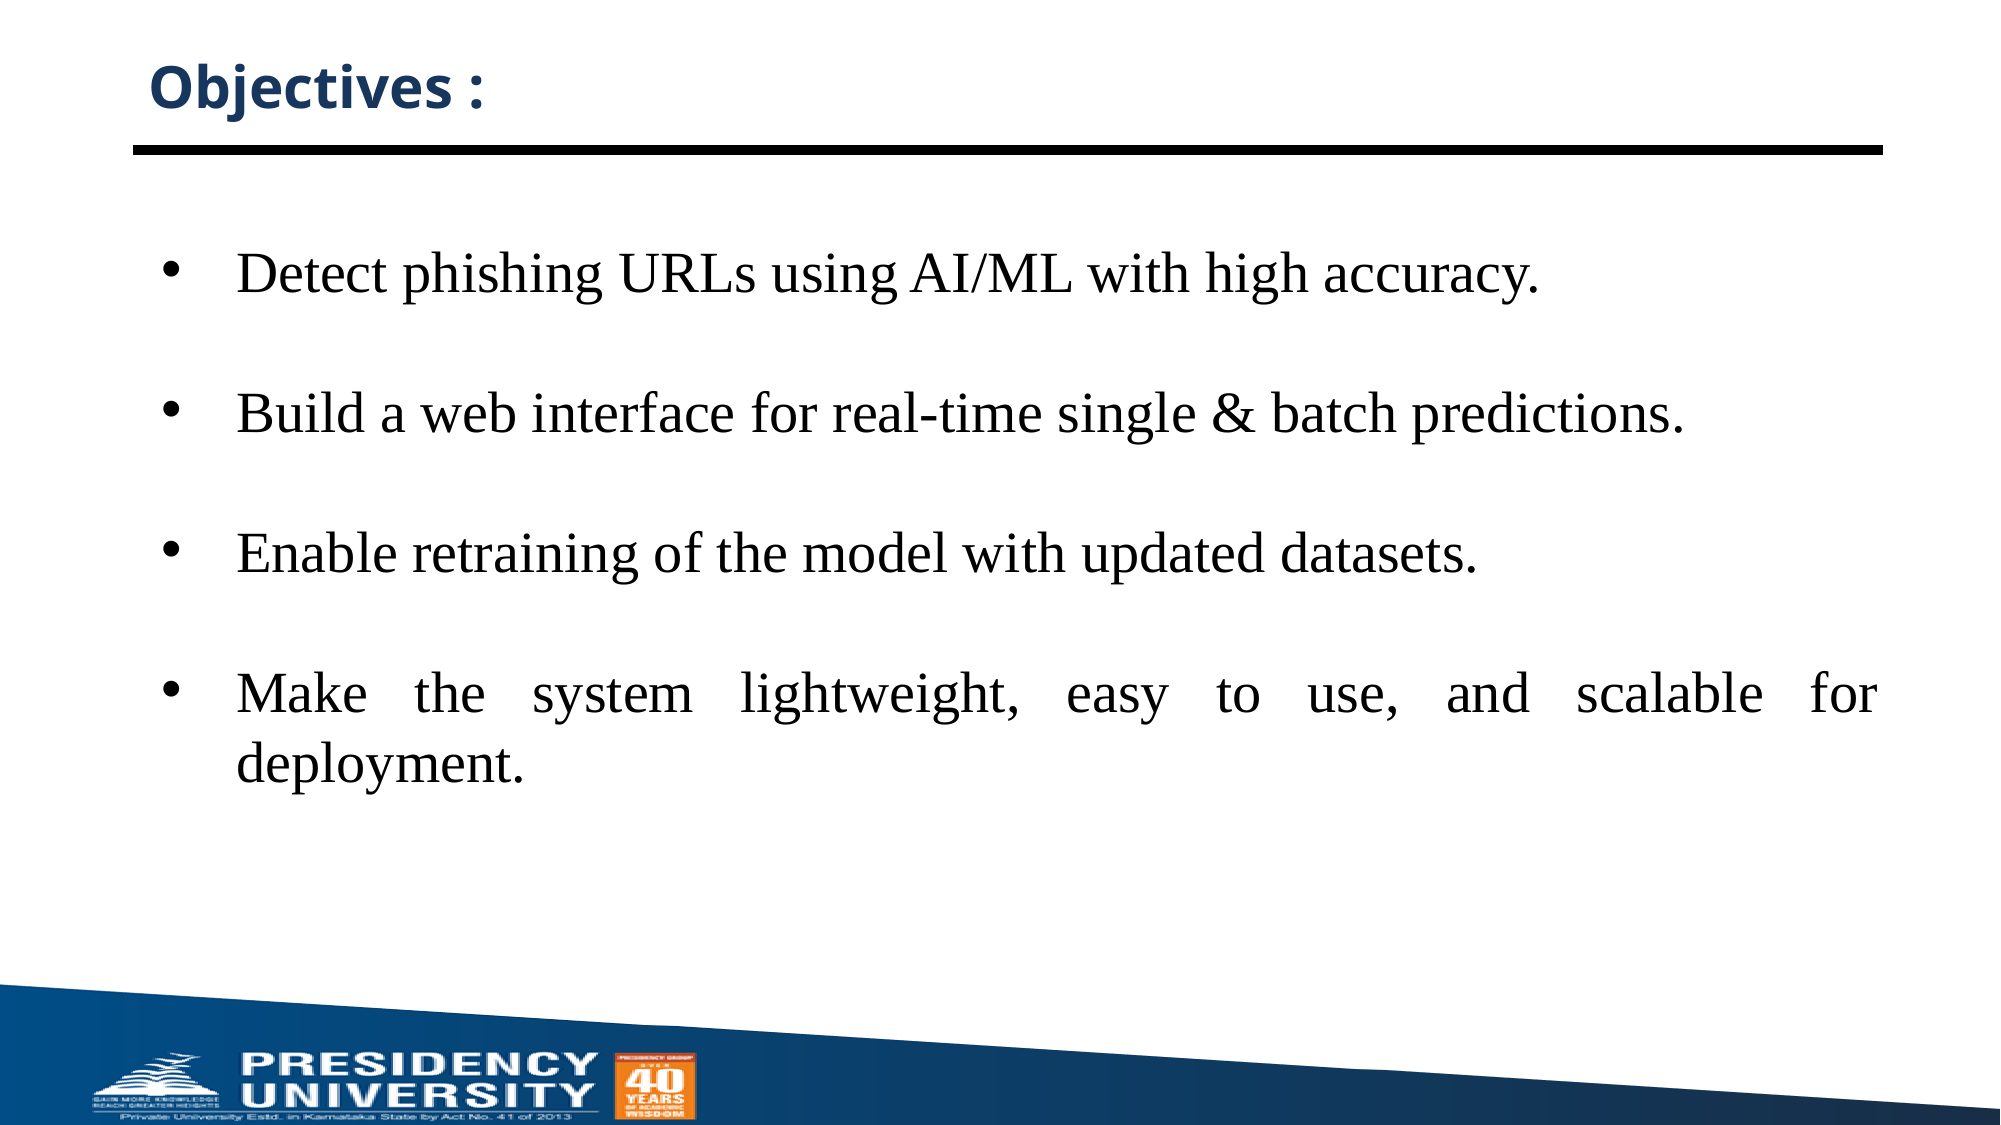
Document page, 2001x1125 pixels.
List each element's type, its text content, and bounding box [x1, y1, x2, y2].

list Detect phishing URLs using AI/ML with high accuracy. Build a web interface for real-time single & batch predictions. Enable retraining of the model with updated datasets. Make the system lightweight, easy to use, and scalable for deployment. [121, 226, 1895, 842]
picture [0, 982, 2000, 1125]
title Objectives : [133, 45, 1884, 125]
